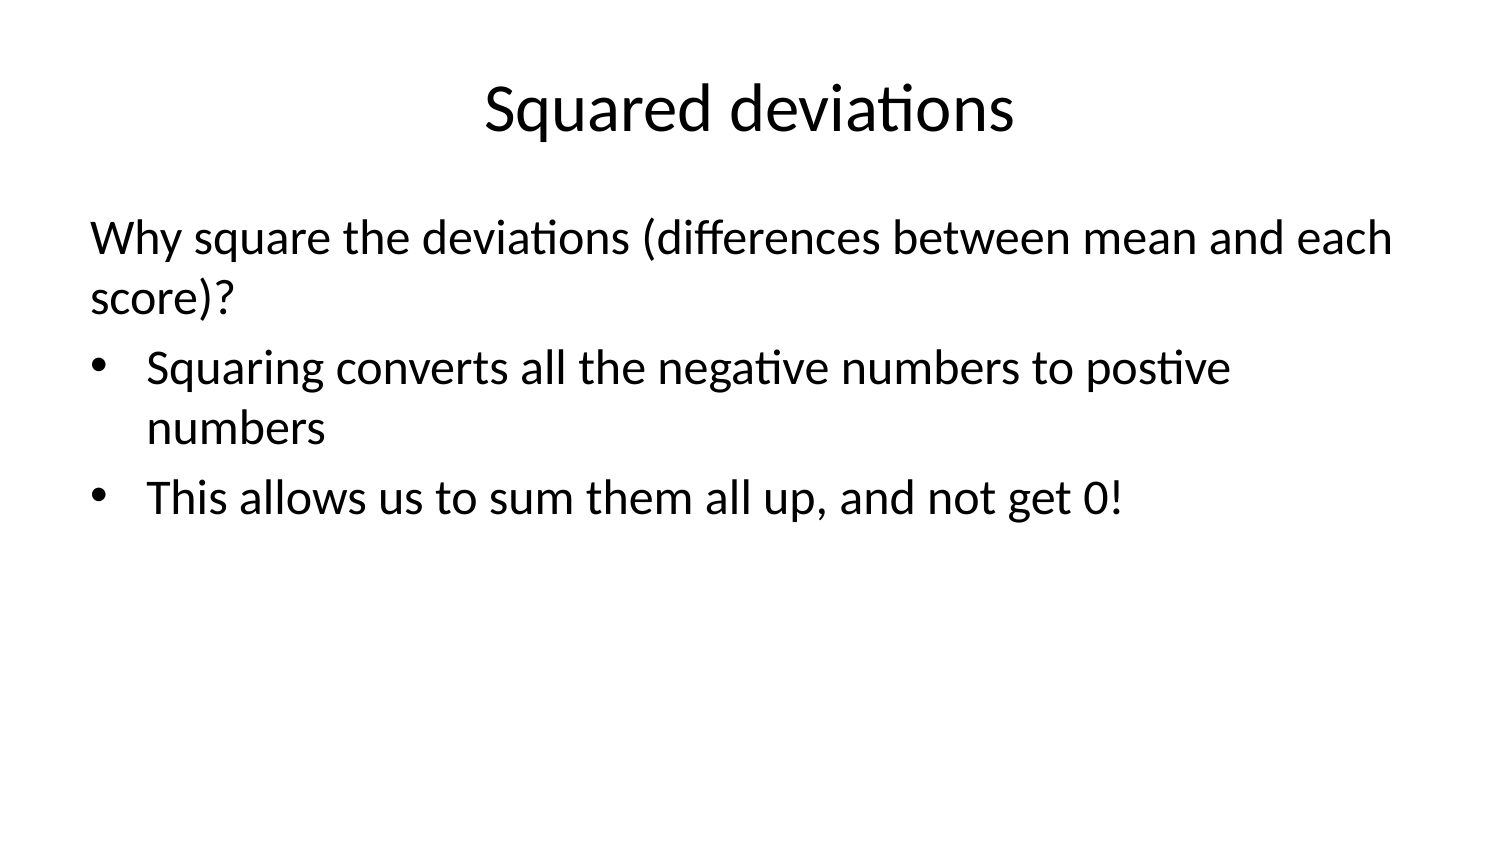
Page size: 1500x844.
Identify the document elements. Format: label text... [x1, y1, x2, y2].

title Squared deviations [75, 33, 1425, 175]
list Why square the deviations (differences between mean and each score)? Squaring converts all the negative numbers to postive numbers This allows us to sum them all up, and not get 0! [75, 196, 1425, 754]
